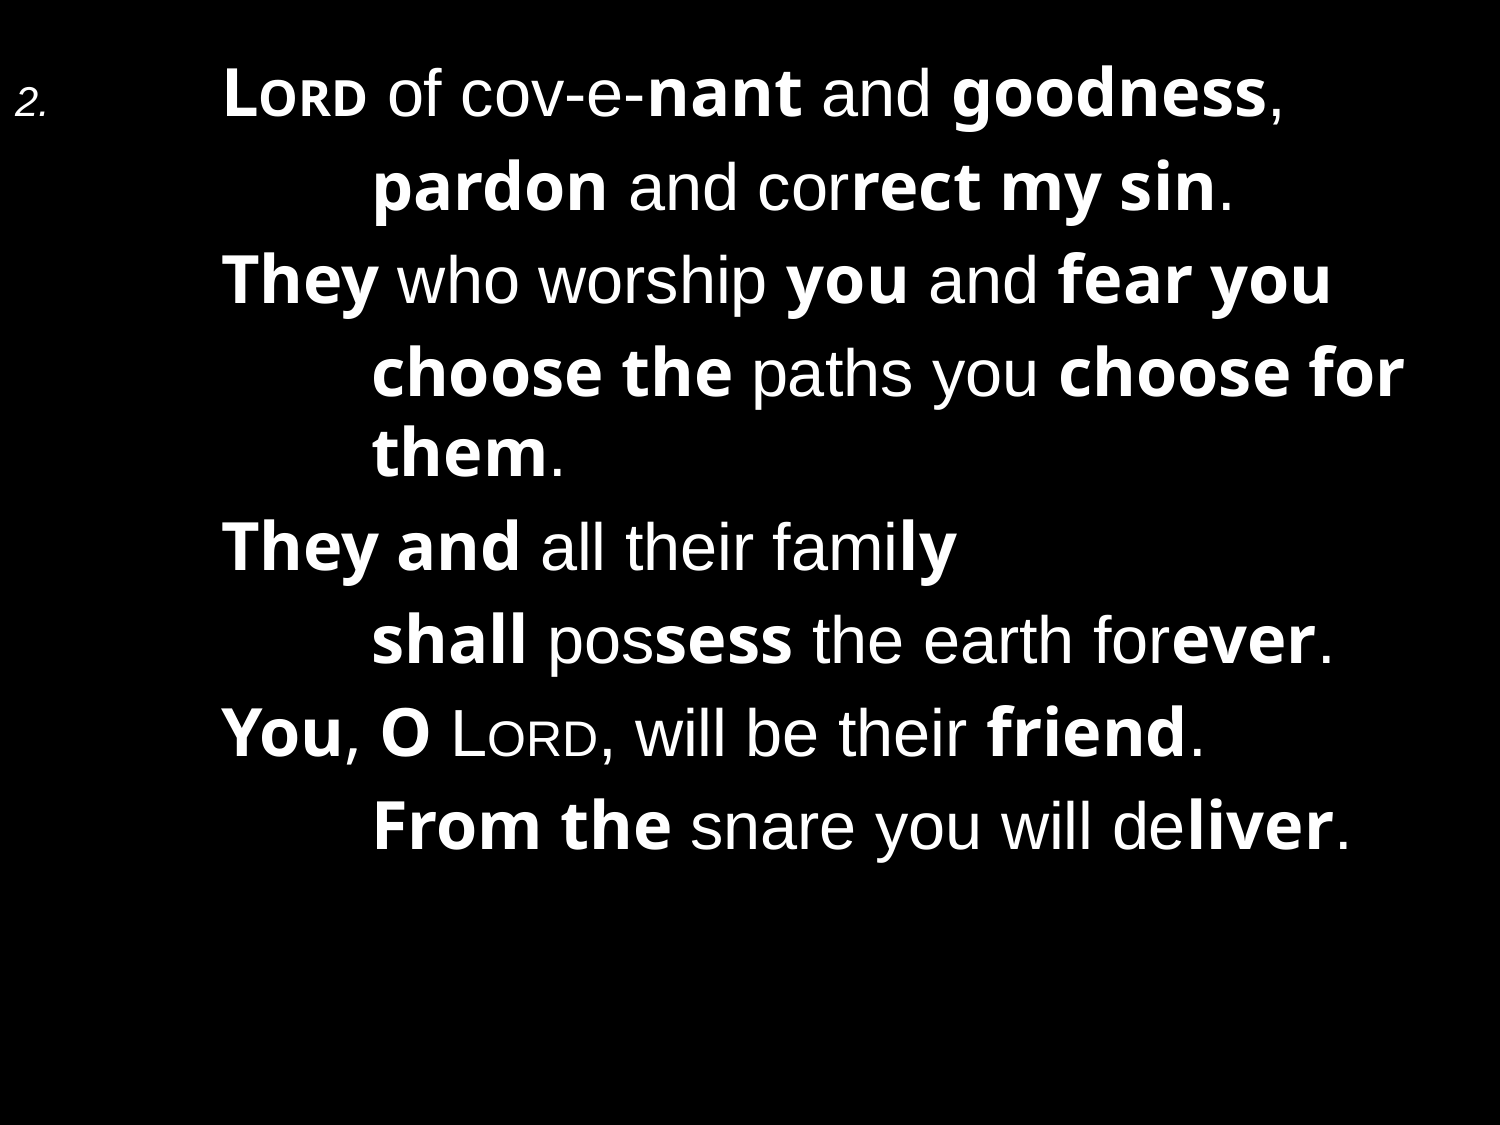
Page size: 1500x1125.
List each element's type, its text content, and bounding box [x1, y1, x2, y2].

list 2. Lord of cov-e-nant and goodness, pardon and correct my sin. They who worship you and fear you choose the paths you choose for them. They and all their family shall possess the earth forever. You, O Lord, will be their friend. From the snare you will deliver. [0, 42, 1500, 1047]
